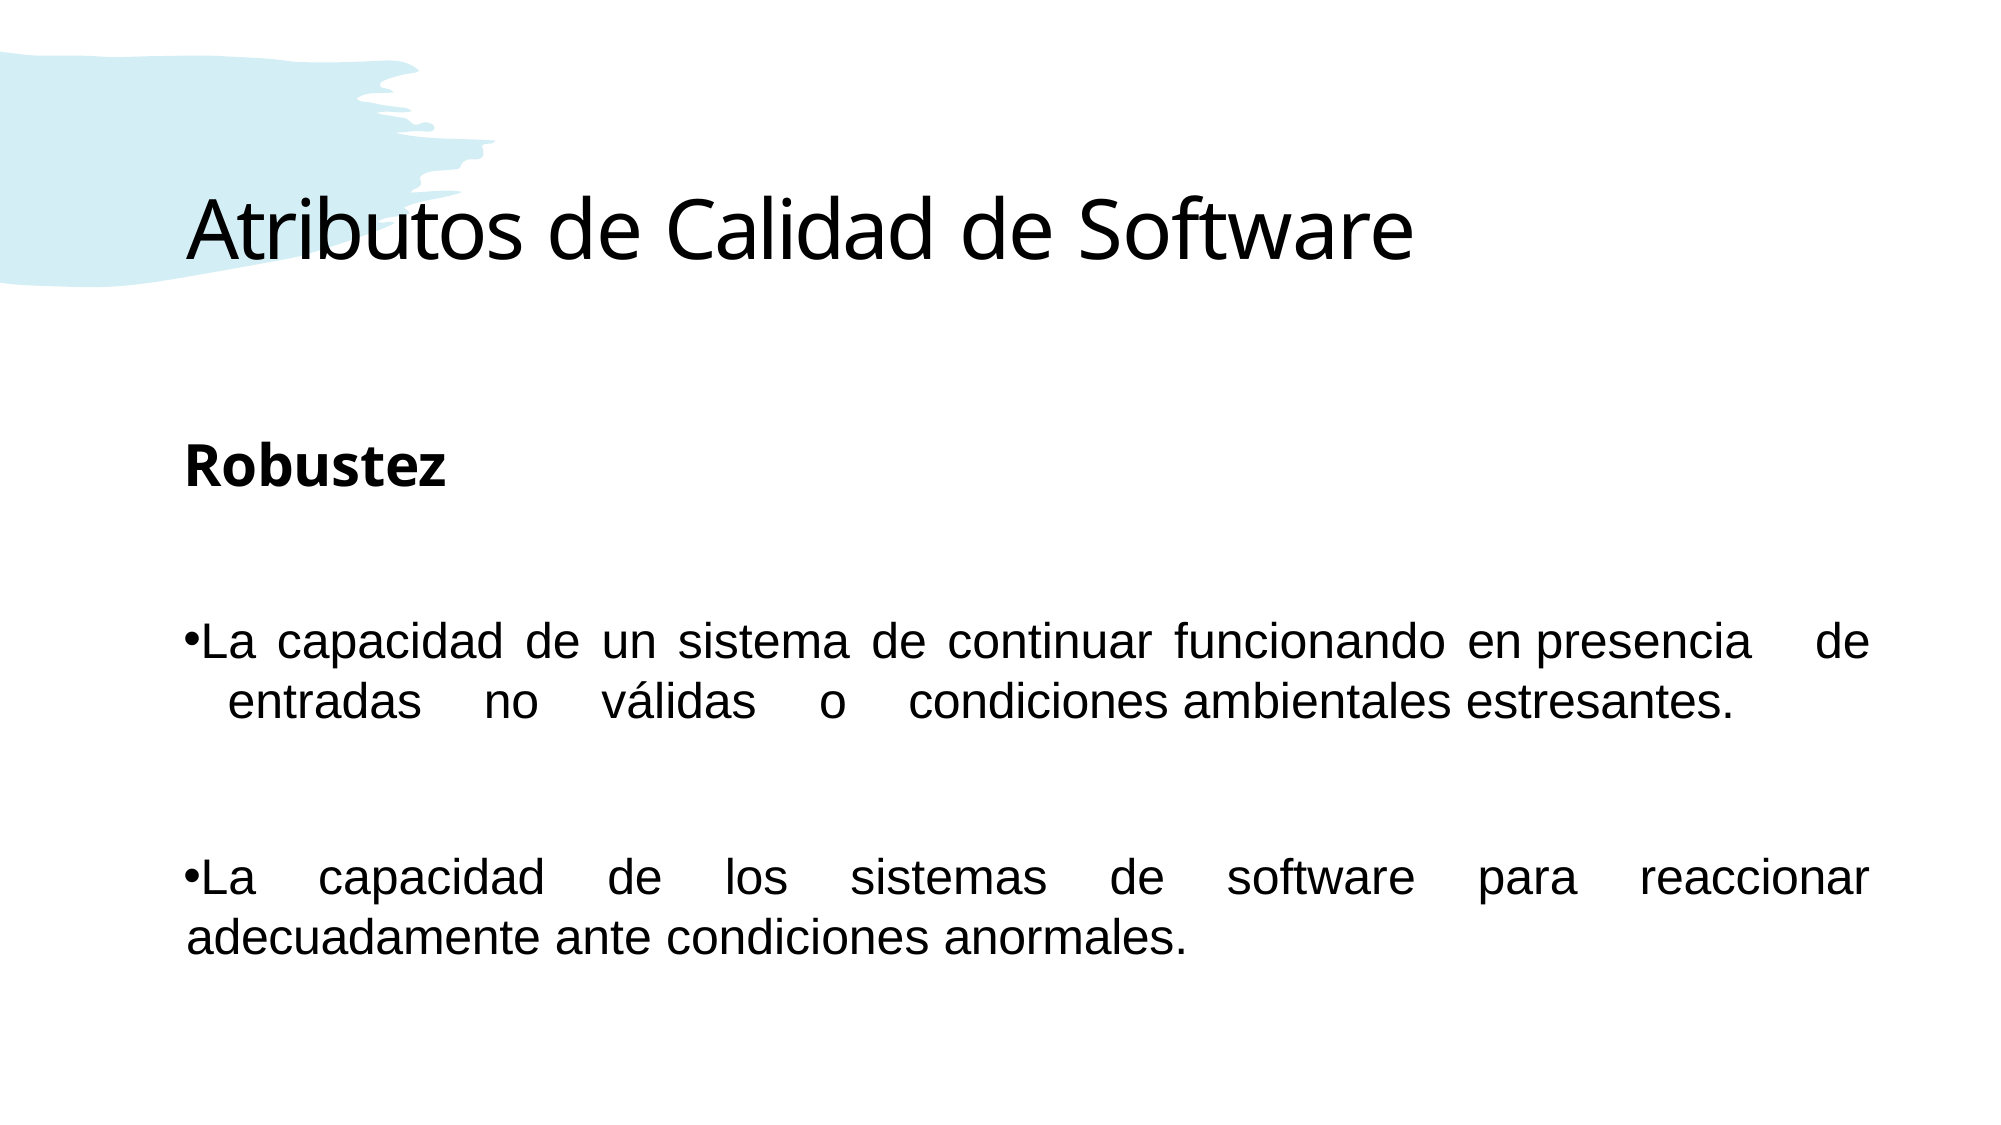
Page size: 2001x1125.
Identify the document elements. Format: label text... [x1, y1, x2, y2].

title Atributos de Calidad de Software [183, 129, 2000, 321]
list Robustez La capacidad de un sistema de continuar funcionando en presencia de entradas no válidas o condiciones ambientales estresantes. La capacidad de los sistemas de software para reaccionar adecuadamente ante condiciones anormales. [183, 425, 1872, 1067]
